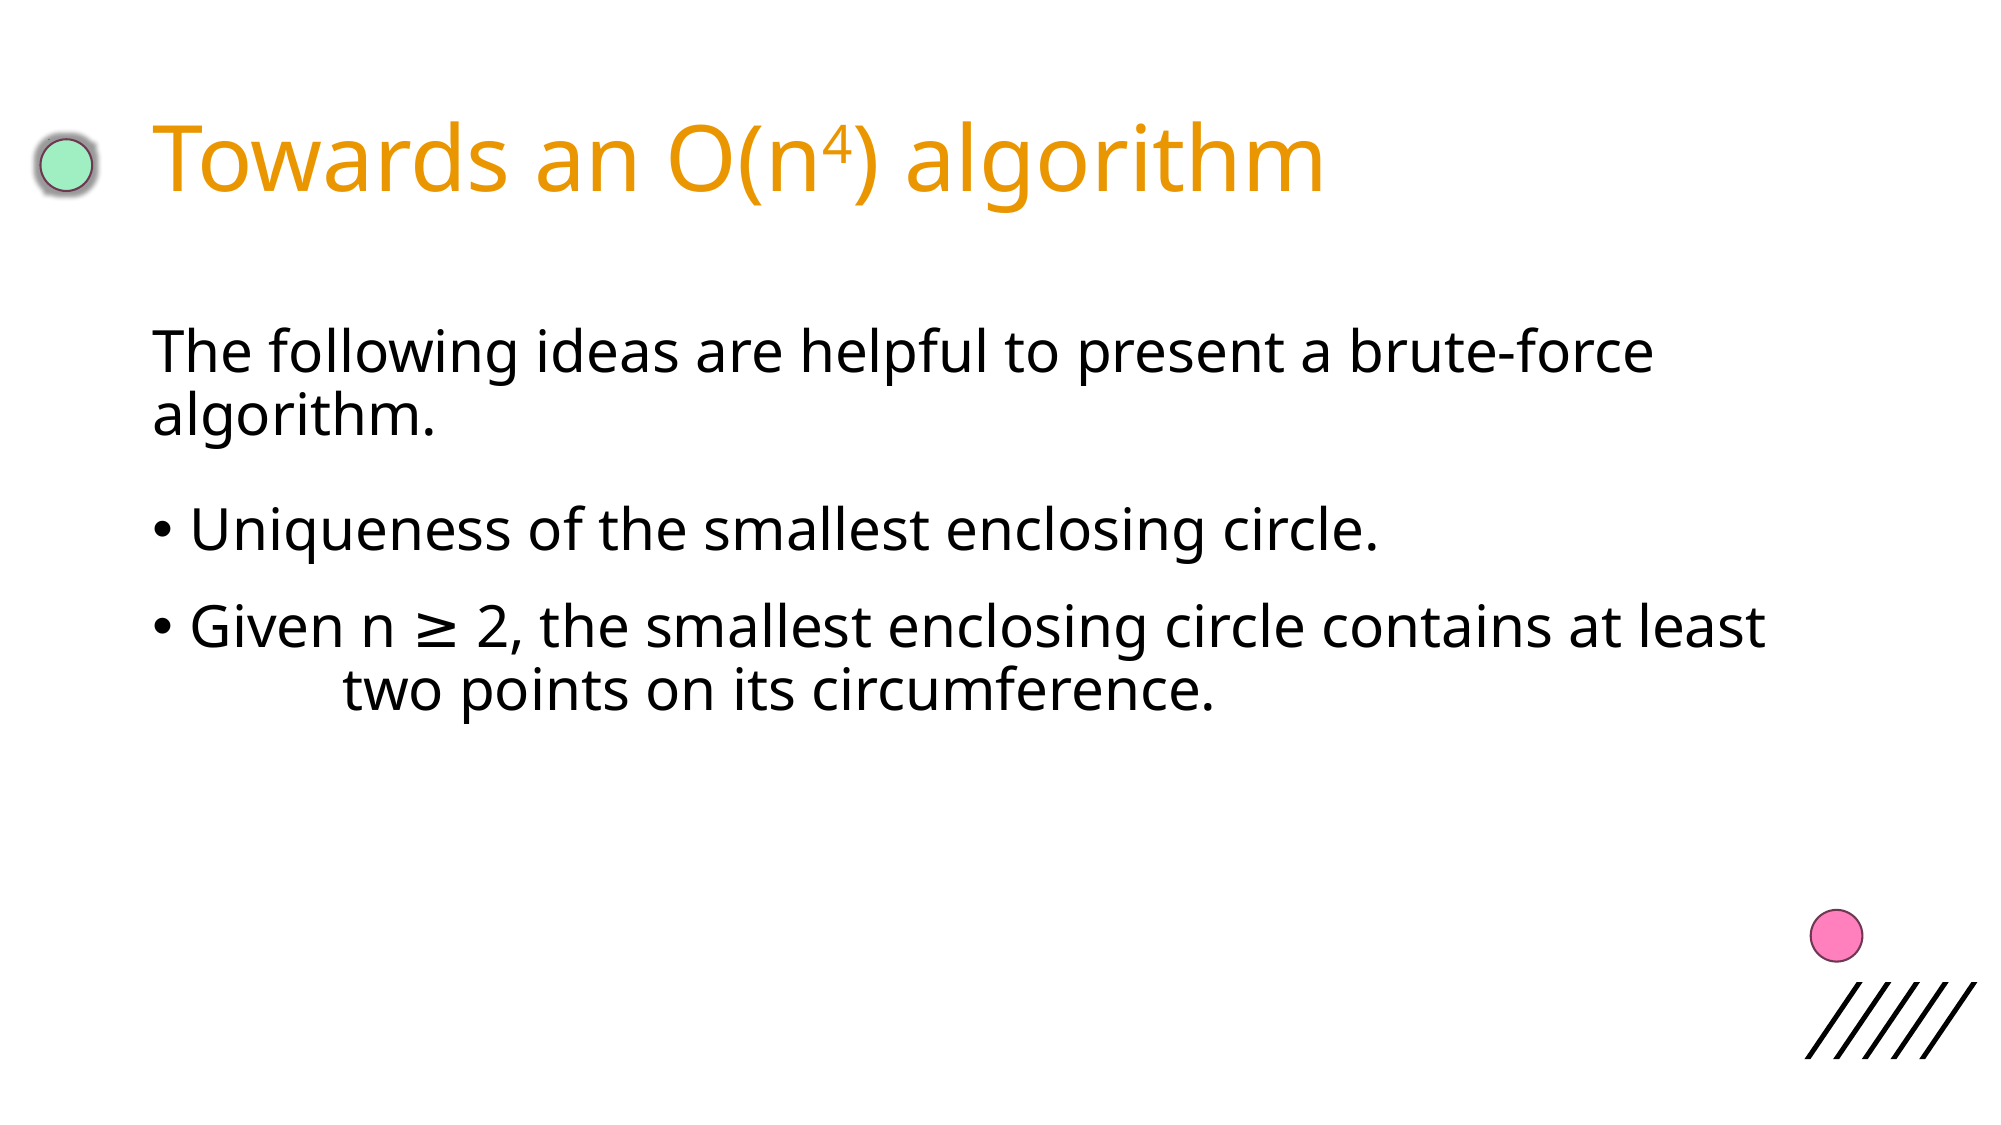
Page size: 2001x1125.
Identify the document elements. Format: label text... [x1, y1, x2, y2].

text_box [1809, 908, 1864, 963]
text_box Towards an O(n4) algorithm [137, 52, 1863, 271]
text_box Given n ≥ 2, the smallest enclosing circle contains at least two points on its circumference. [137, 589, 1863, 768]
text_box Uniqueness of the smallest enclosing circle. [137, 492, 1863, 589]
text_box [39, 138, 94, 193]
